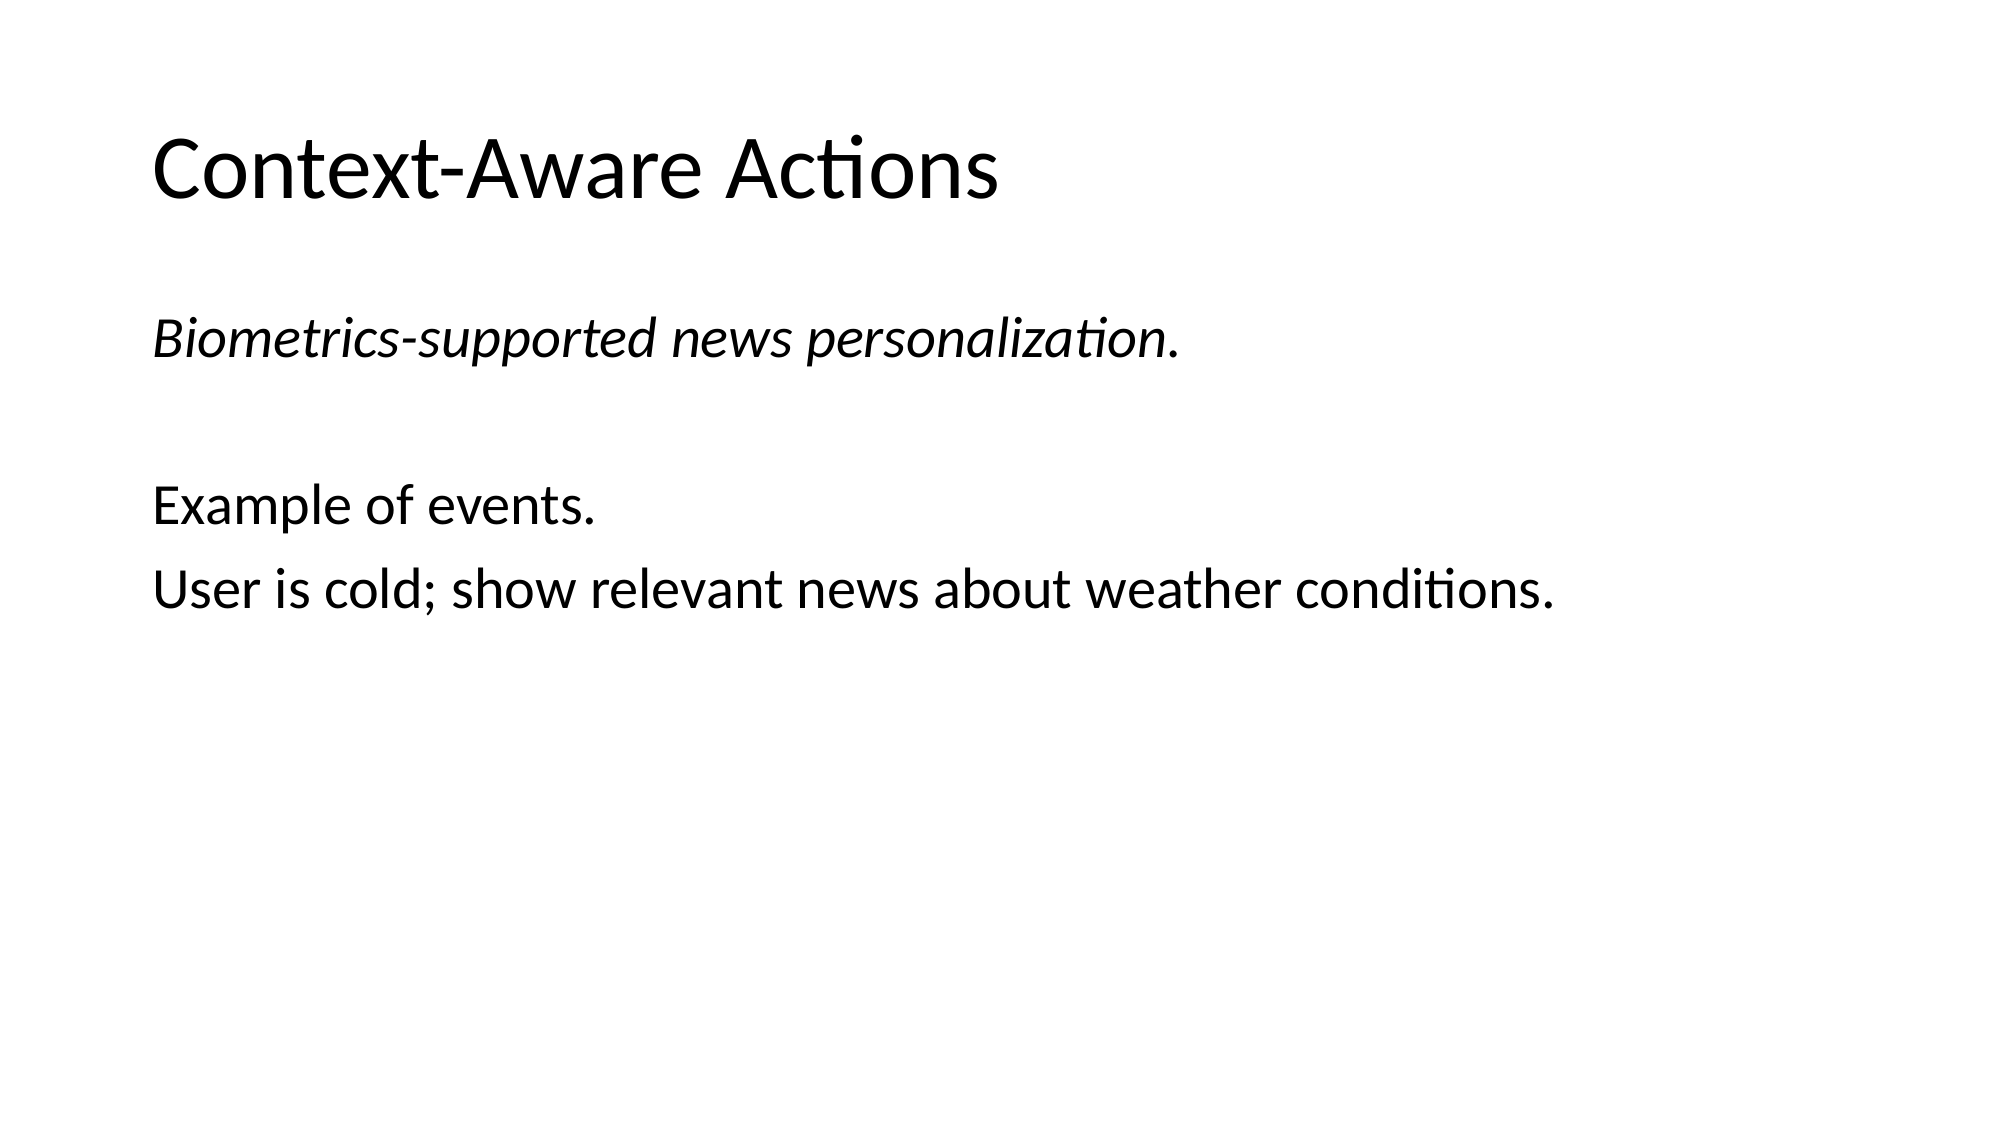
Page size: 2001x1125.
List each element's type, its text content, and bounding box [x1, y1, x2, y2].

title Context-Aware Actions [137, 59, 1863, 278]
list Biometrics-supported news personalization. Example of events. User is cold; show relevant news about weather conditions. [137, 299, 1863, 1014]
